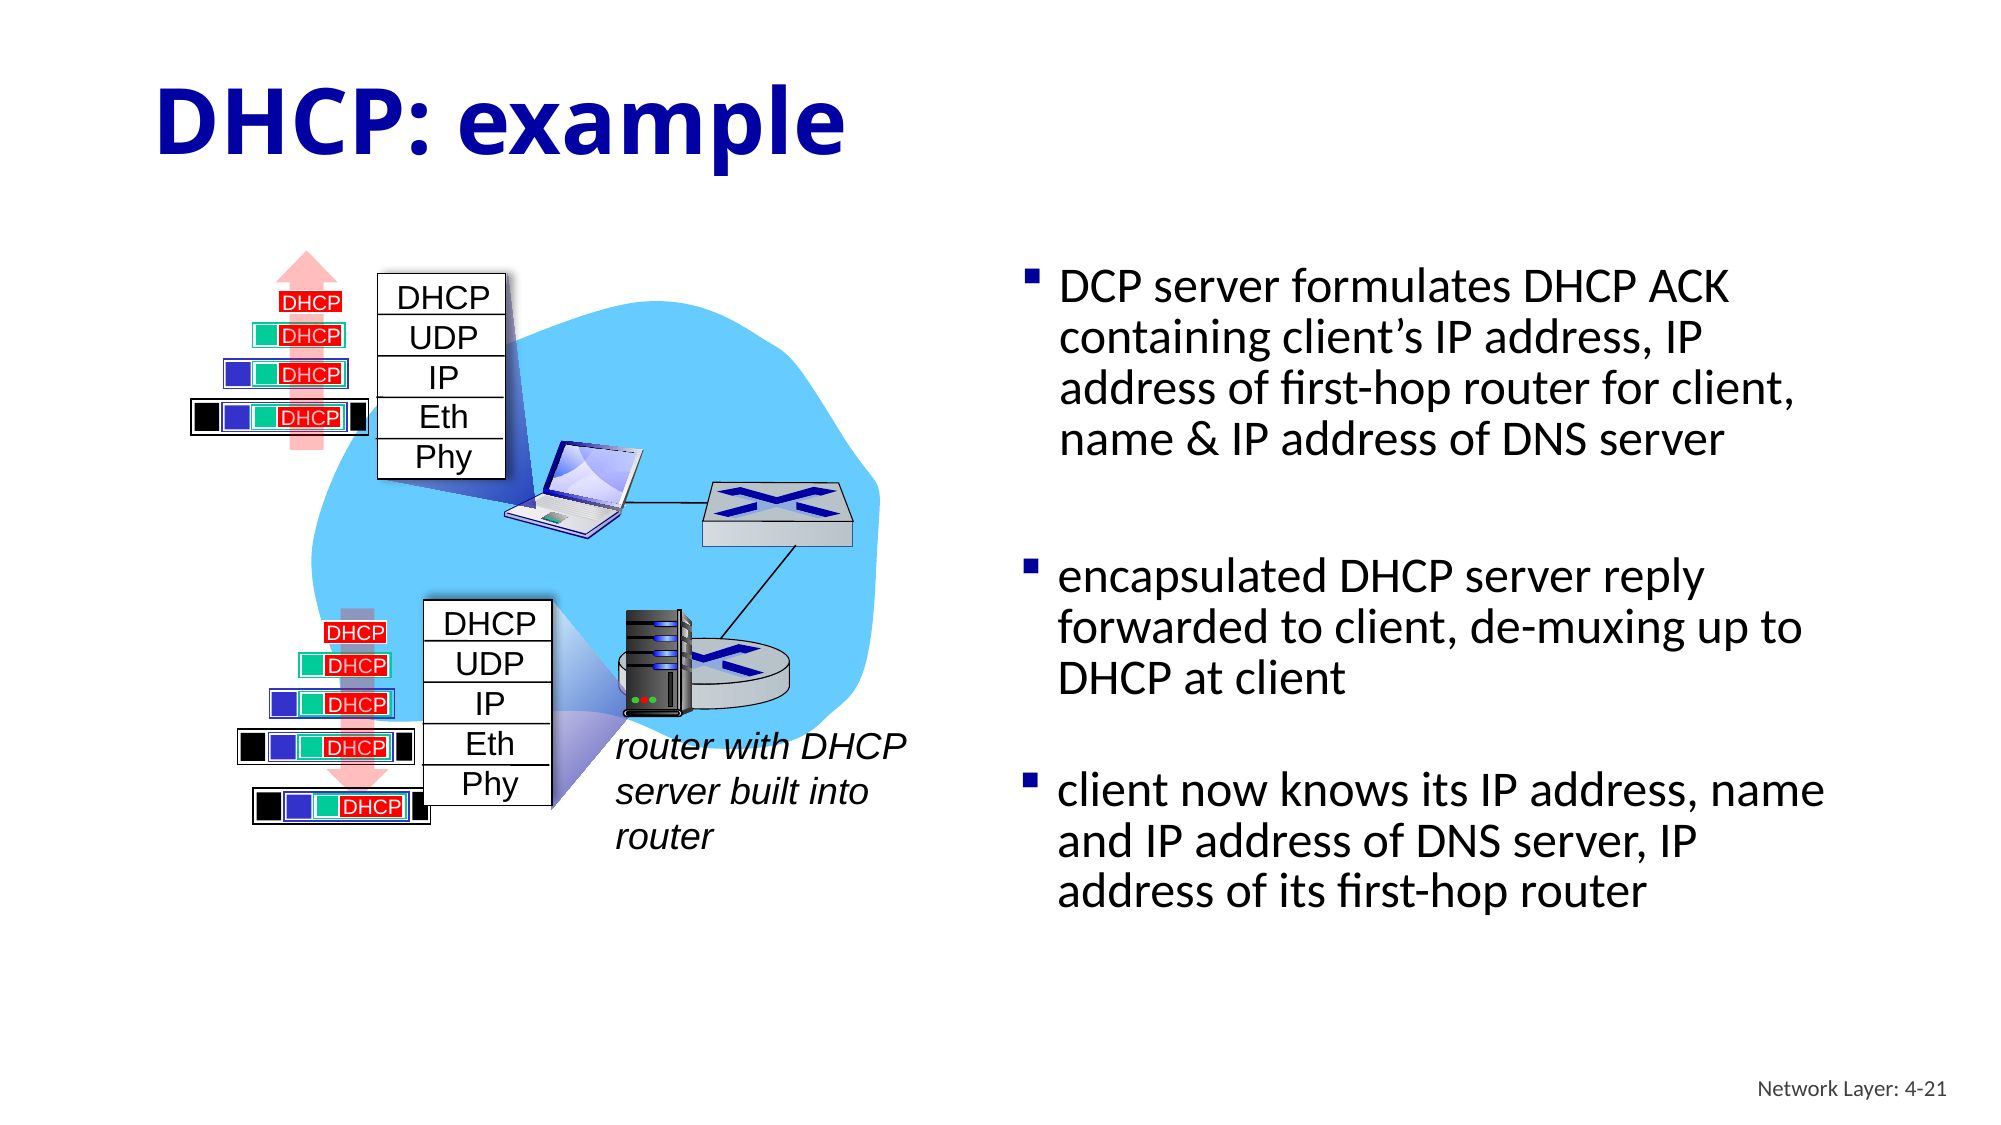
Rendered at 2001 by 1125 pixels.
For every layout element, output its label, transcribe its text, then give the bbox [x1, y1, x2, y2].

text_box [503, 440, 644, 542]
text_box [375, 268, 536, 509]
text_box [237, 608, 415, 800]
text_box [311, 612, 401, 653]
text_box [702, 482, 854, 547]
slide_number Network Layer: 4-21 [1512, 1056, 1963, 1117]
text_box router with DHCP server built into router [600, 714, 931, 865]
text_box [191, 250, 369, 451]
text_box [623, 610, 693, 717]
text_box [253, 786, 431, 827]
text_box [421, 594, 638, 811]
text_box encapsulated DHCP server reply forwarded to client, de-muxing up to DHCP at client [1004, 544, 1858, 757]
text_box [693, 638, 790, 709]
text_box [311, 301, 880, 722]
text_box client now knows its IP address, name and IP address of DNS server, IP address of its first-hop router [1003, 757, 1858, 982]
title DHCP: example [137, 51, 1863, 198]
text_box DCP server formulates DHCP ACK containing client’s IP address, IP address of first-hop router for client, name & IP address of DNS server [1005, 253, 1862, 513]
